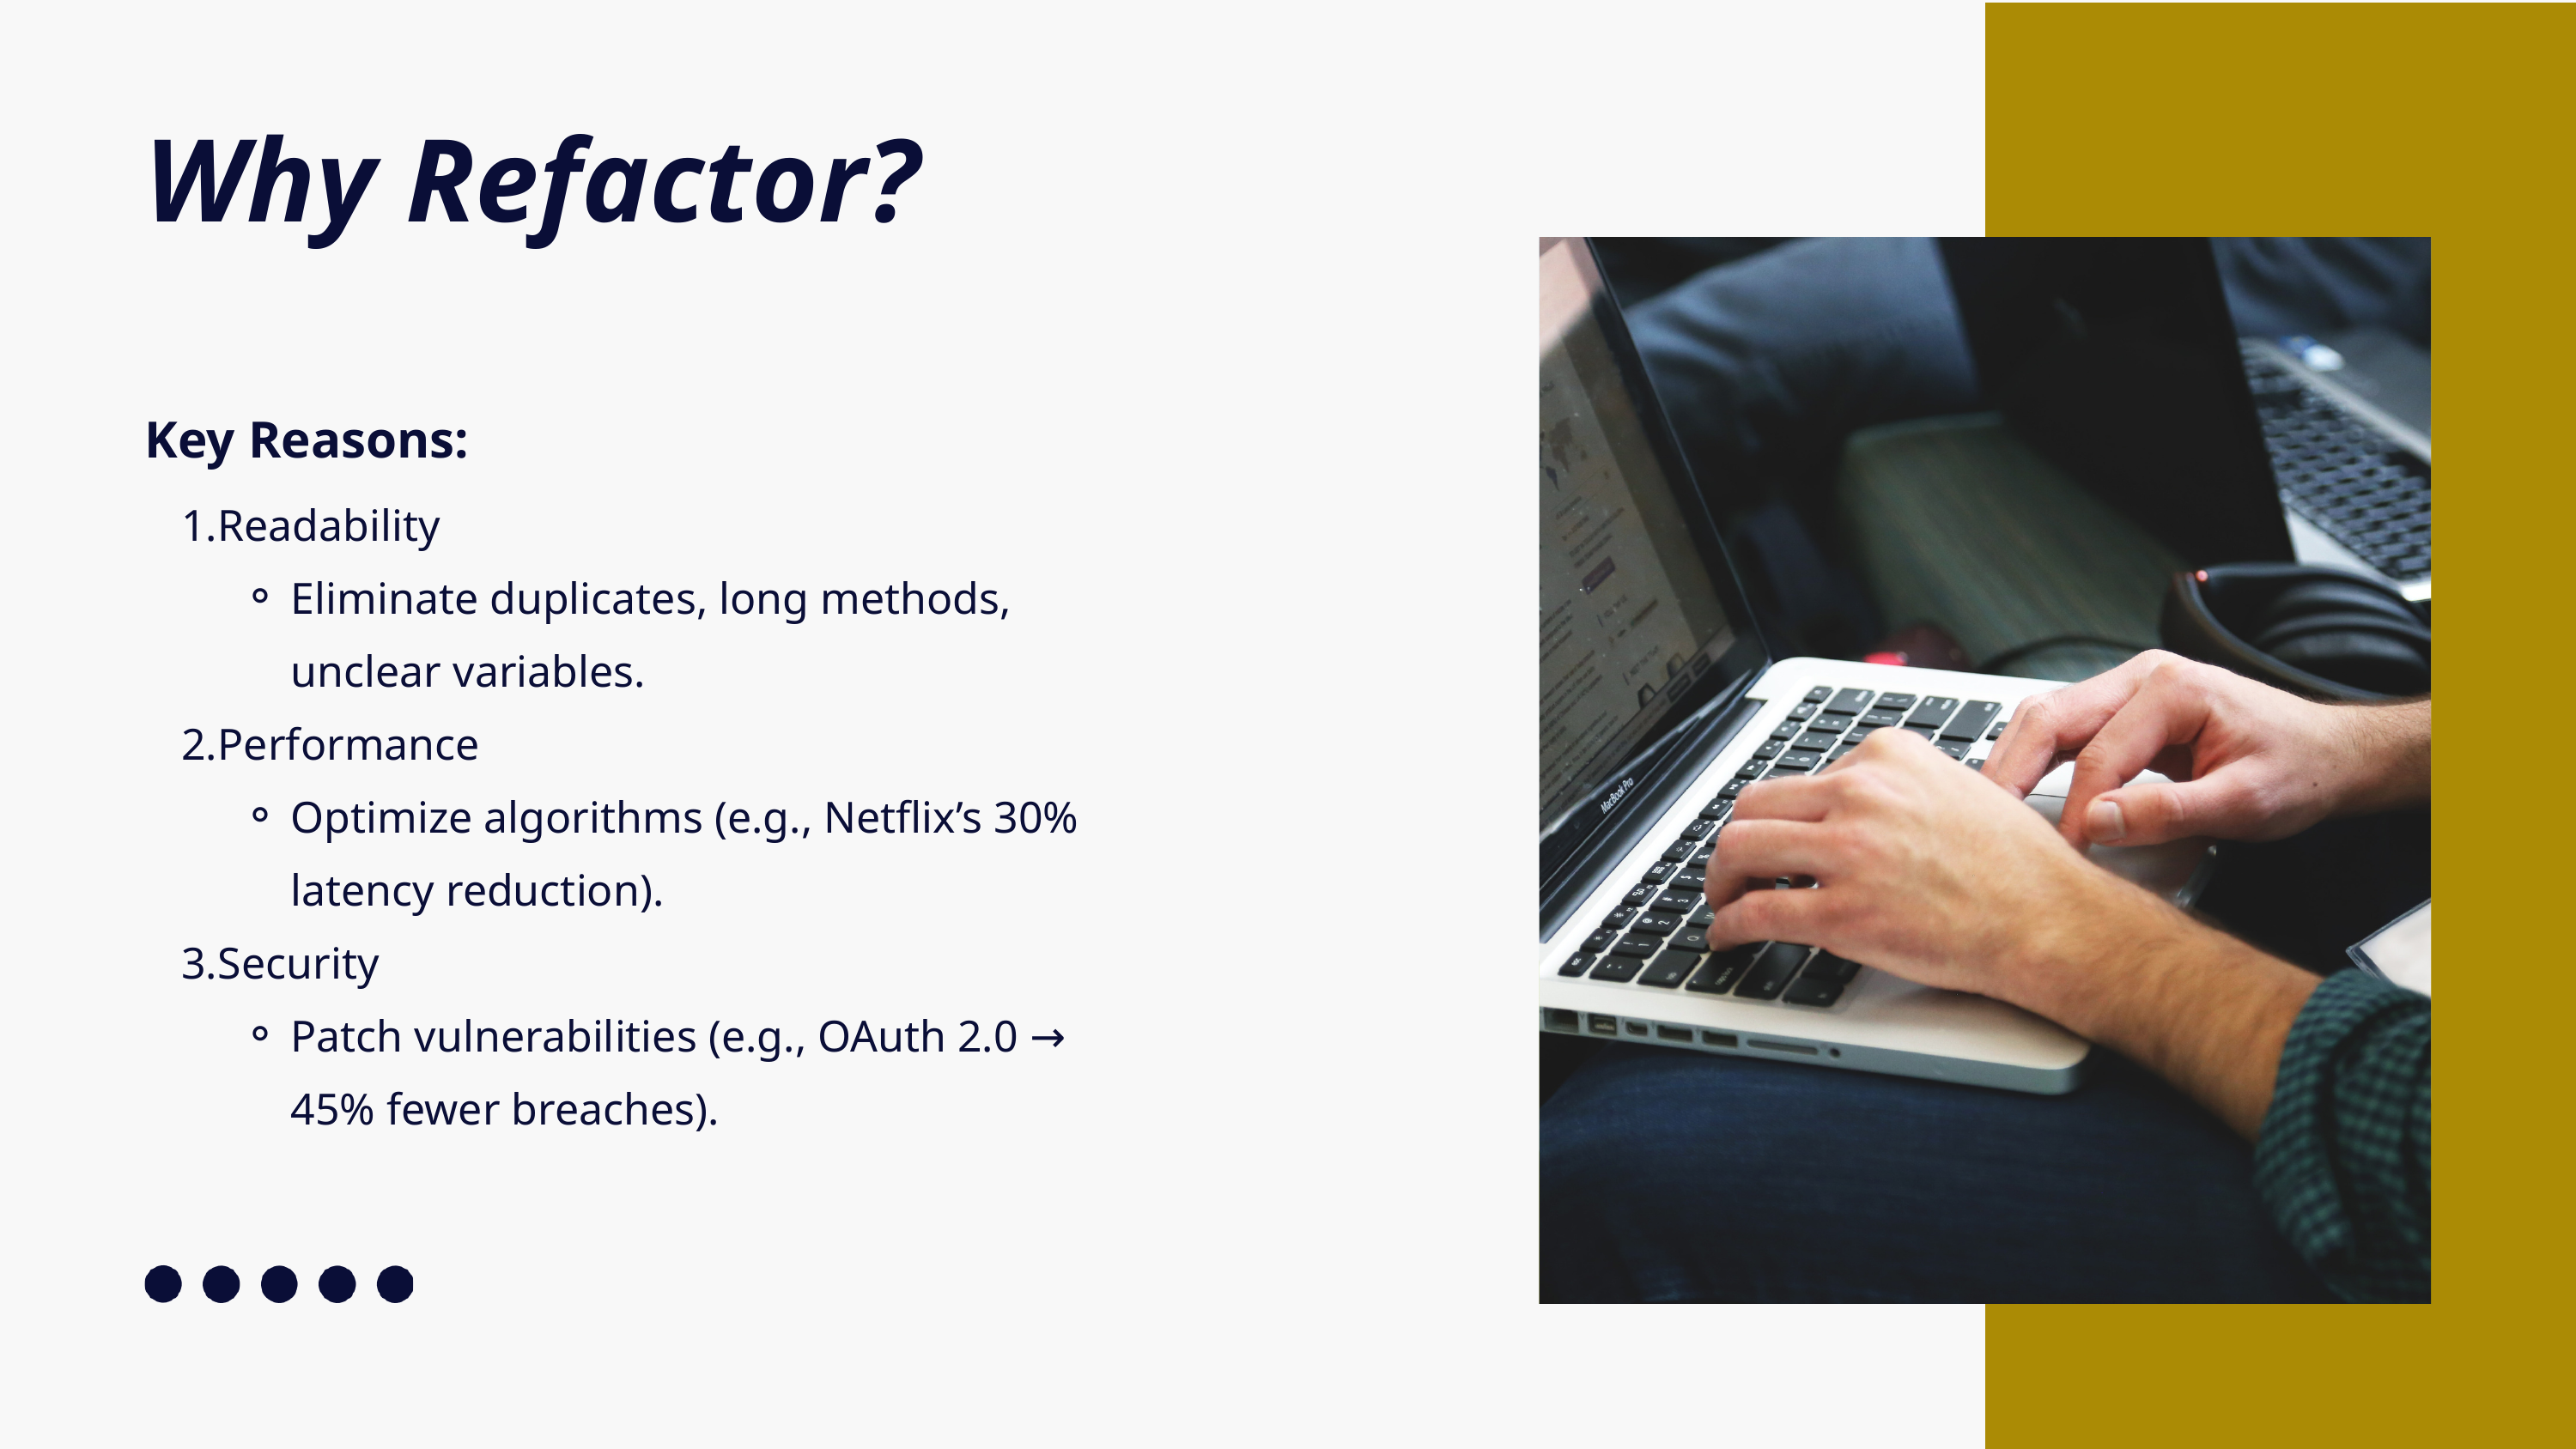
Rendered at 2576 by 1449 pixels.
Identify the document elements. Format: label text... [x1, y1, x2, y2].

text_box Key Reasons: [144, 397, 1122, 468]
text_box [1539, 237, 2432, 1304]
text_box Readability Eliminate duplicates, long methods, unclear variables. Performance Optimize algorithms (e.g., Netflix’s 30% latency reduction). Security Patch vulnerabilities (e.g., OAuth 2.0 → 45% fewer breaches). [144, 476, 1122, 1134]
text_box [1984, 2, 2576, 1449]
text_box [144, 1264, 414, 1304]
text_box Why Refactor? [144, 84, 1468, 246]
